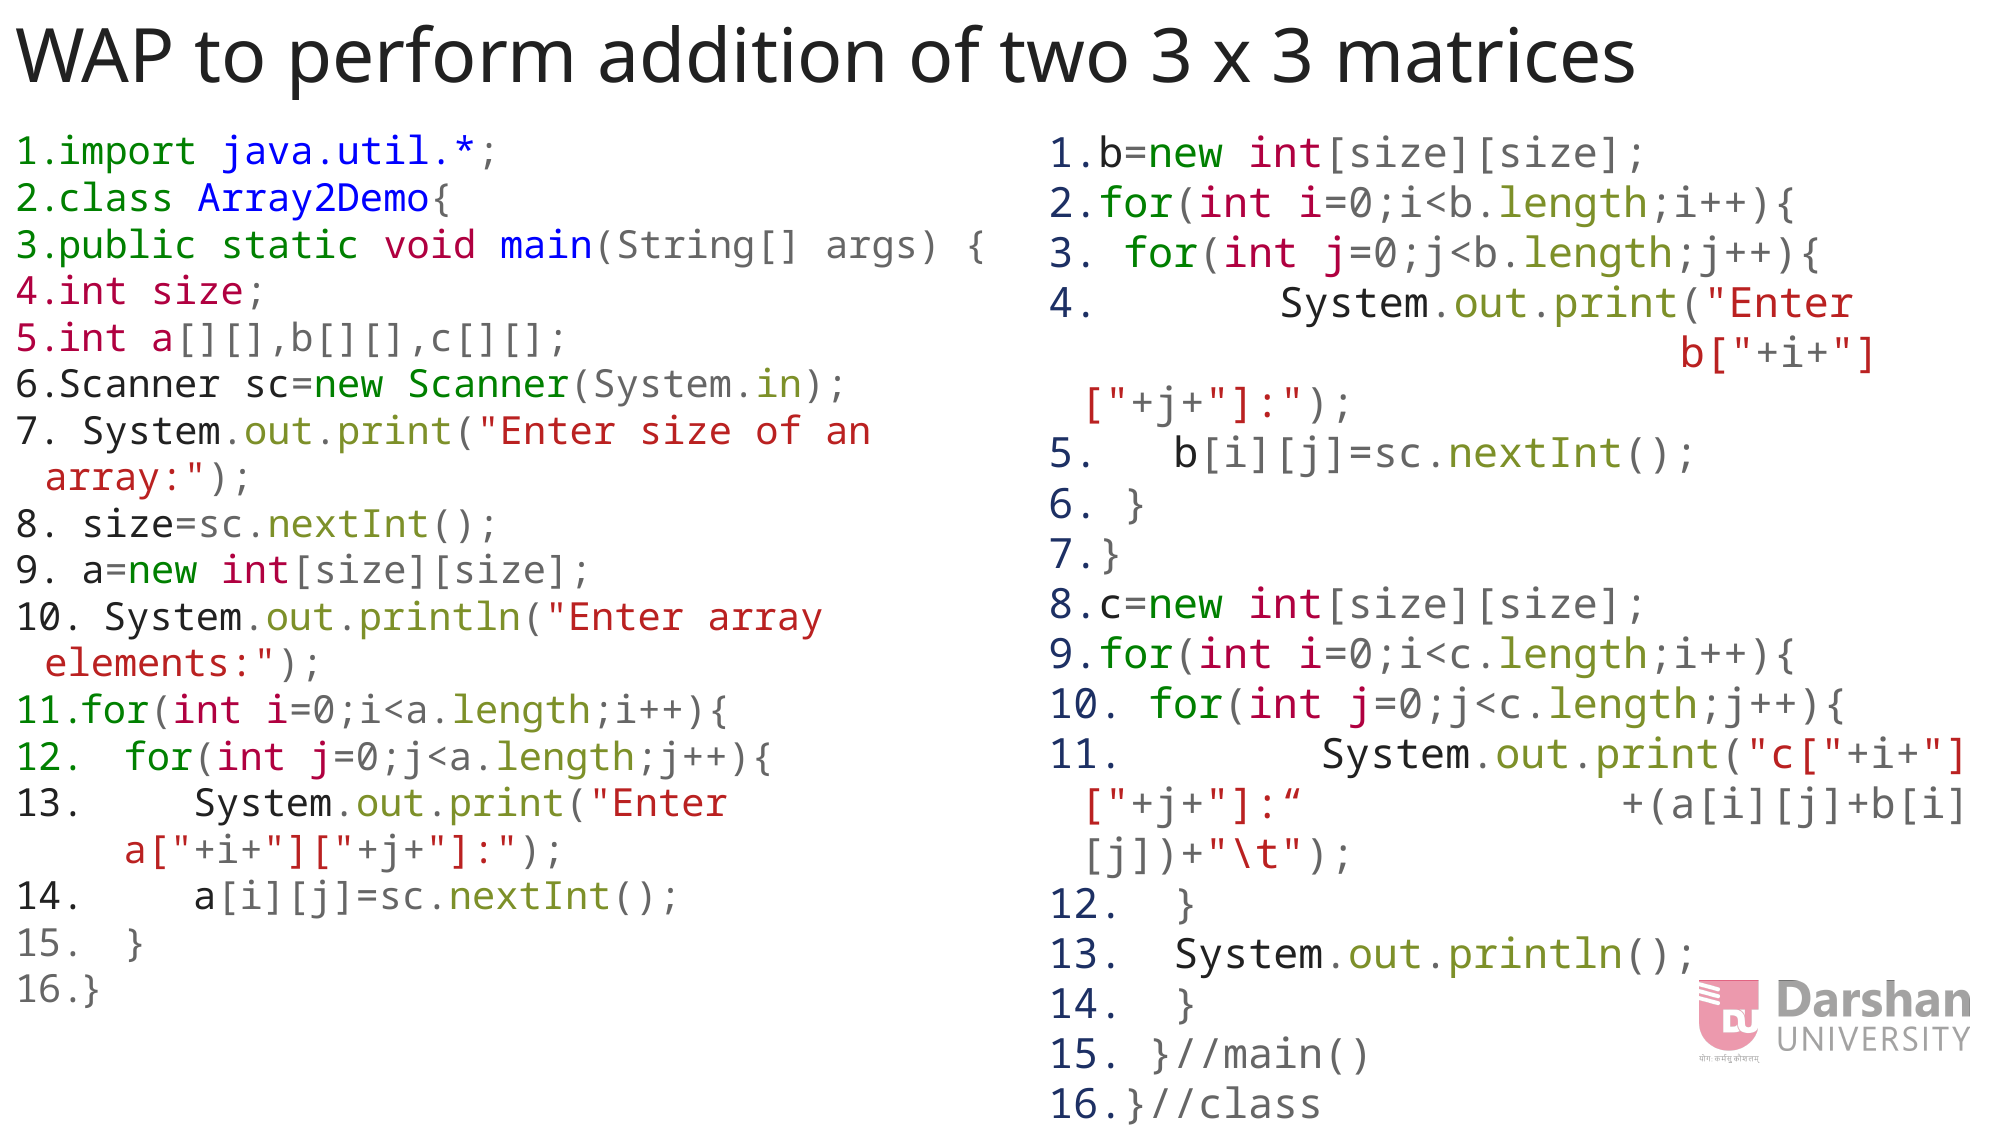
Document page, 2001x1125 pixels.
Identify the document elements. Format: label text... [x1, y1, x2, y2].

text_box b=new int[size][size]; for(int i=0;i<b.length;i++){ for(int j=0;j<b.length;j++){ System.out.print("Enter b["+i+"]["+j+"]:"); b[i][j]=sc.nextInt(); } } c=new int[size][size]; for(int i=0;i<c.length;i++){ for(int j=0;j<c.length;j++){ System.out.print("c["+i+"]["+j+"]:“ +(a[i][j]+b[i][j])+"\t"); } System.out.println(); } }//main() }//class [1033, 118, 1986, 1036]
title WAP to perform addition of two 3 x 3 matrices [0, 0, 2000, 117]
list import java.util.*; class Array2Demo{ public static void main(String[] args) { int size; int a[][],b[][],c[][]; Scanner sc=new Scanner(System.in); System.out.print("Enter size of an array:"); size=sc.nextInt(); a=new int[size][size]; System.out.println("Enter array elements:"); for(int i=0;i<a.length;i++){ for(int j=0;j<a.length;j++){ System.out.print("Enter a["+i+"]["+j+"]:"); a[i][j]=sc.nextInt(); } } [0, 118, 1033, 1036]
